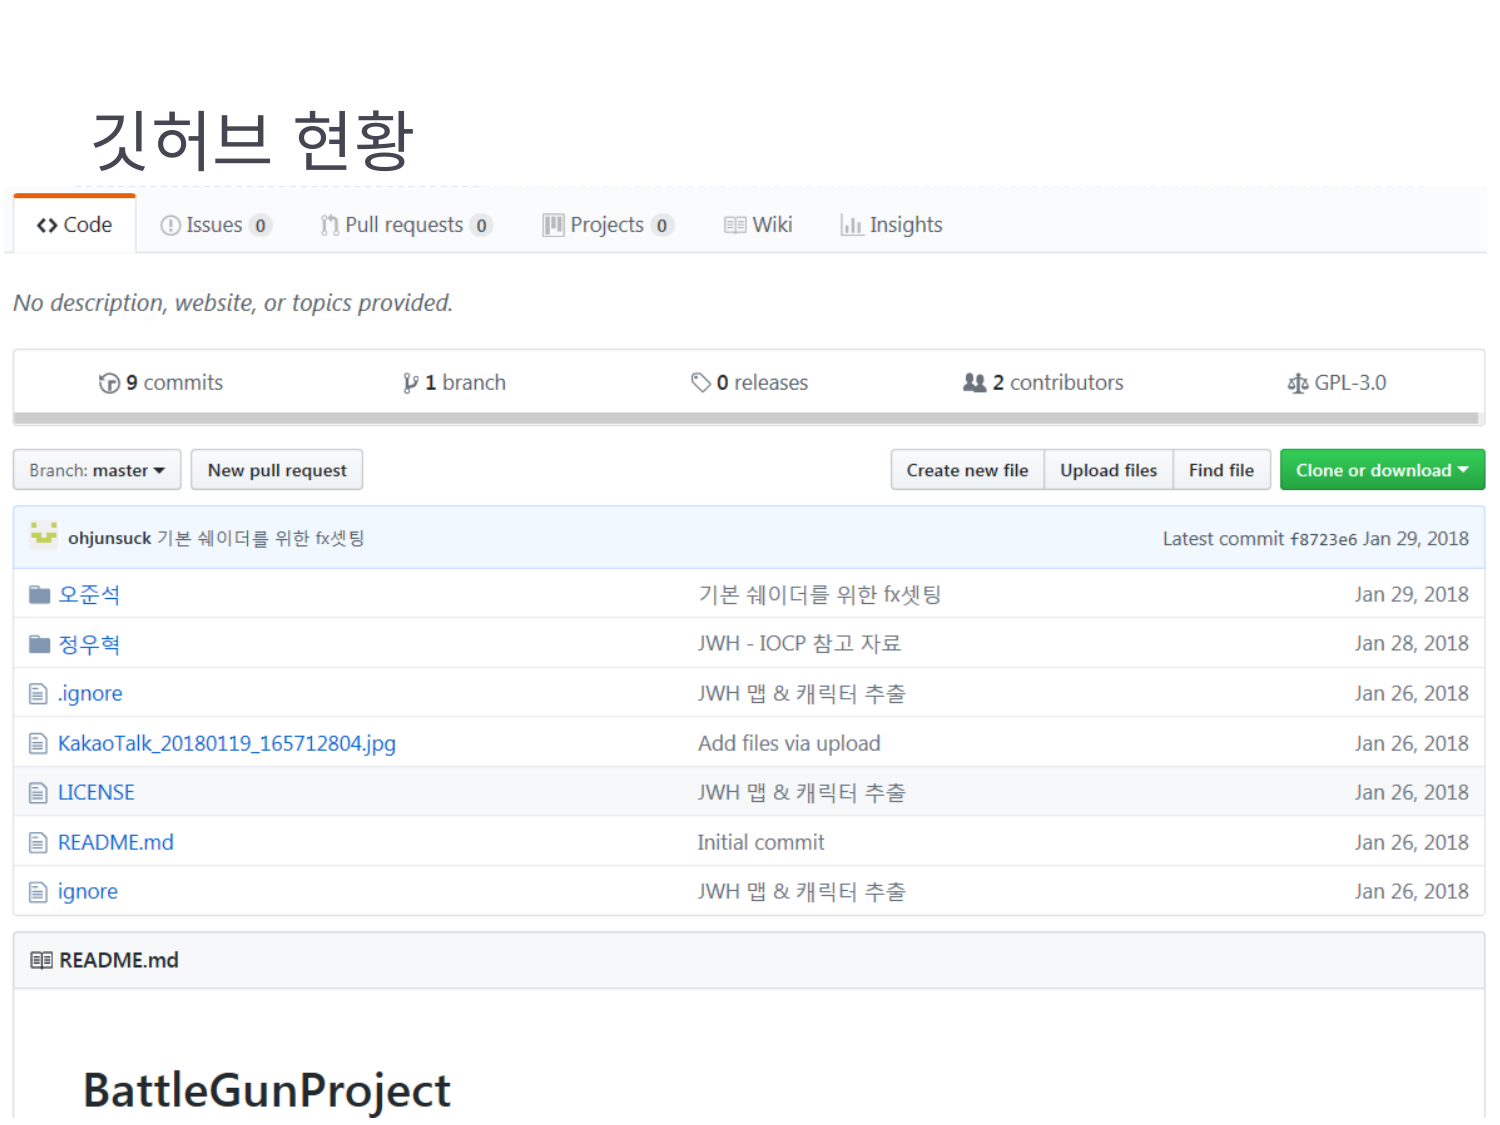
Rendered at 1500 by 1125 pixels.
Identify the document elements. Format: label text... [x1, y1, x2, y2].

title 깃허브 현황 [75, 24, 1425, 187]
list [4, 187, 1487, 1118]
